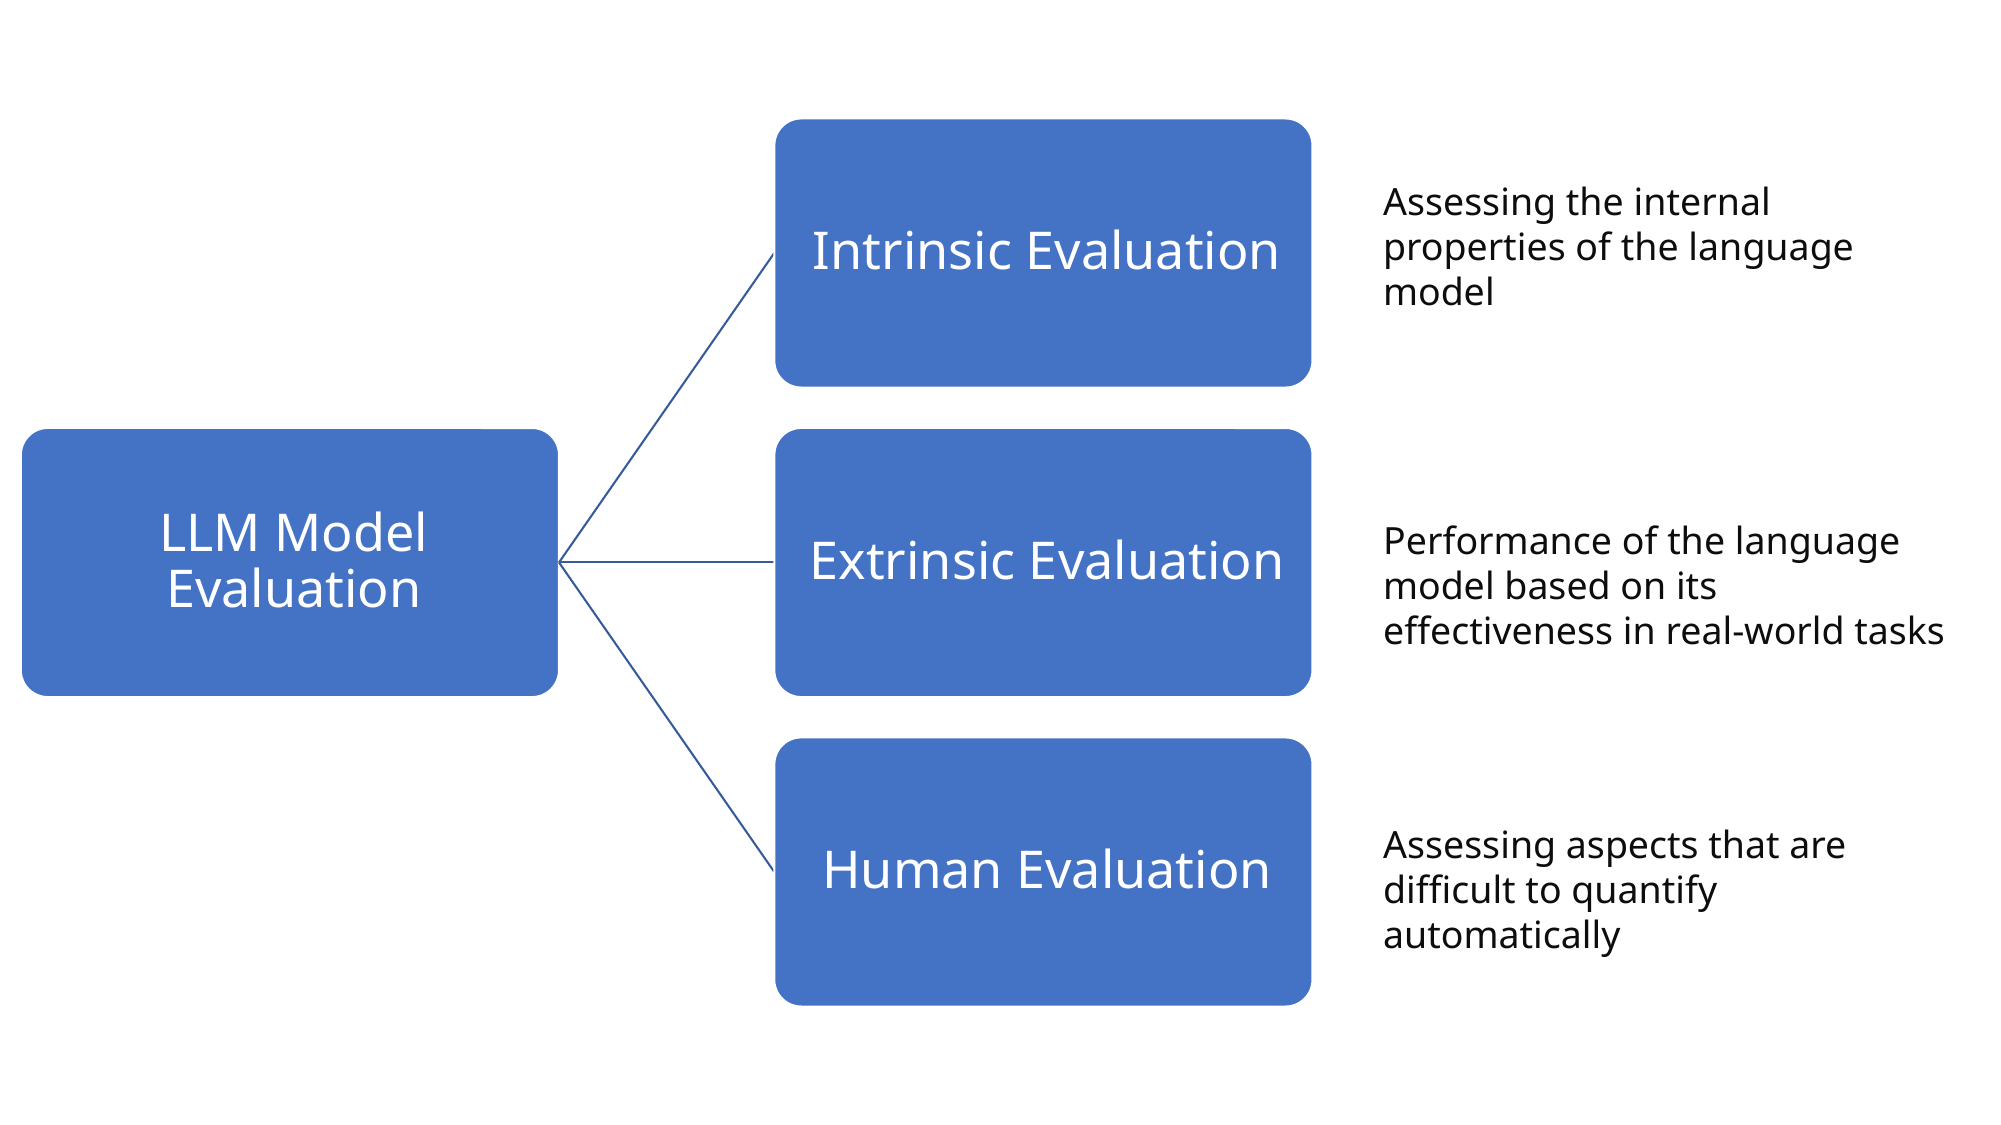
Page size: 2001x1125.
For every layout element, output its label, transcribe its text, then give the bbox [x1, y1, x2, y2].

text_box Assessing the internal properties of the language model [1368, 170, 1967, 320]
text_box Performance of the language model based on its effectiveness in real-world tasks [1368, 509, 1967, 660]
text_box Assessing aspects that are difficult to quantify automatically [1368, 813, 1967, 964]
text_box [0, 117, 1334, 1007]
